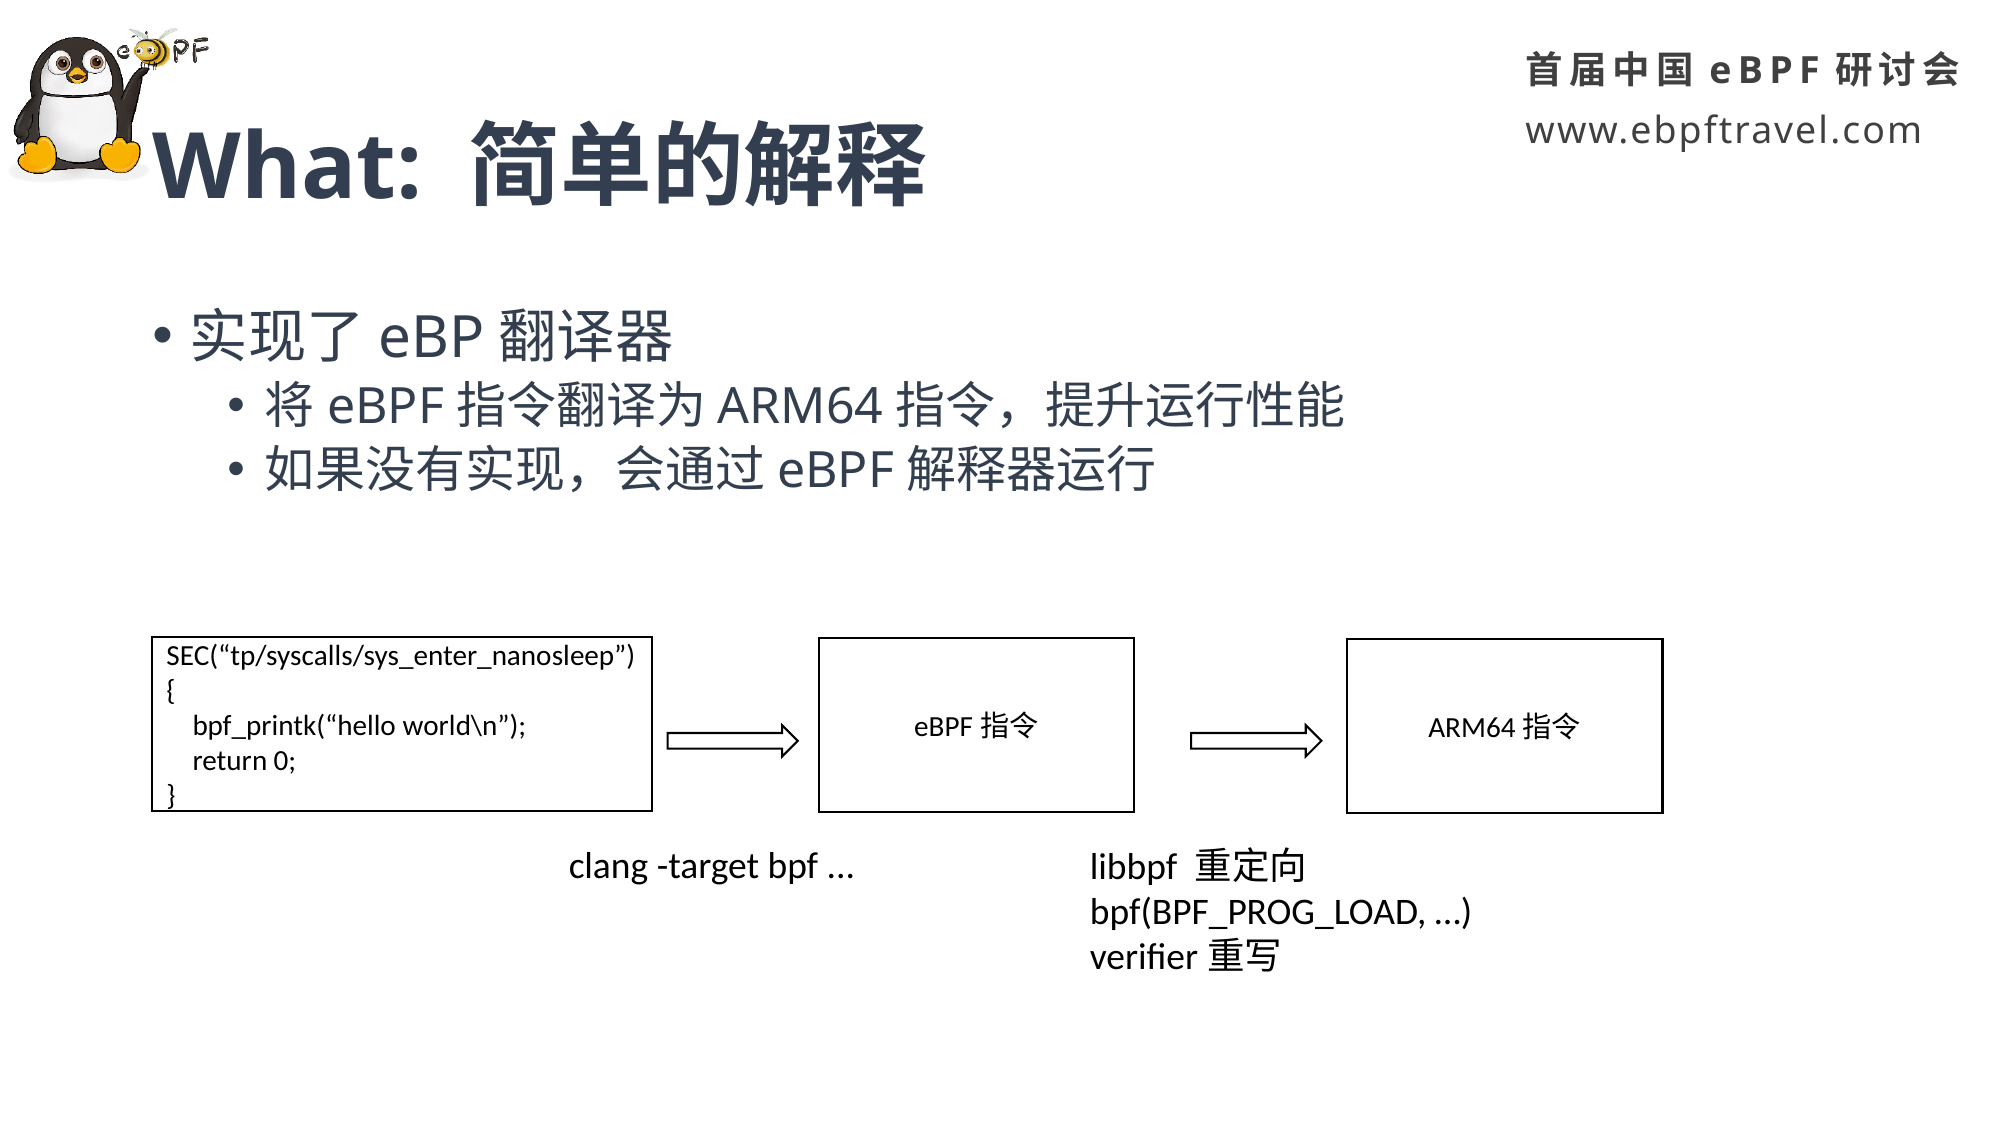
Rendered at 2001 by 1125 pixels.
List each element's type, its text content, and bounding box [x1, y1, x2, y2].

title What: 简单的解释 [137, 59, 1863, 278]
text_box [1190, 722, 1323, 759]
text_box [666, 722, 800, 759]
text_box ARM64指令 [1346, 638, 1664, 814]
text_box SEC(“tp/syscalls/sys_enter_nanosleep”) { bpf_printk(“hello world\n”); return 0; } [151, 636, 653, 812]
picture [0, 0, 215, 199]
text_box clang -target bpf ... [554, 834, 871, 894]
text_box eBPF指令 [818, 637, 1135, 813]
text_box libbpf 重定向 bpf(BPF_PROG_LOAD, …) verifier重写 [1075, 835, 1488, 985]
list 实现了eBP翻译器 将eBPF指令翻译为ARM64指令，提升运行性能 如果没有实现，会通过eBPF解释器运行 [137, 299, 1863, 1014]
